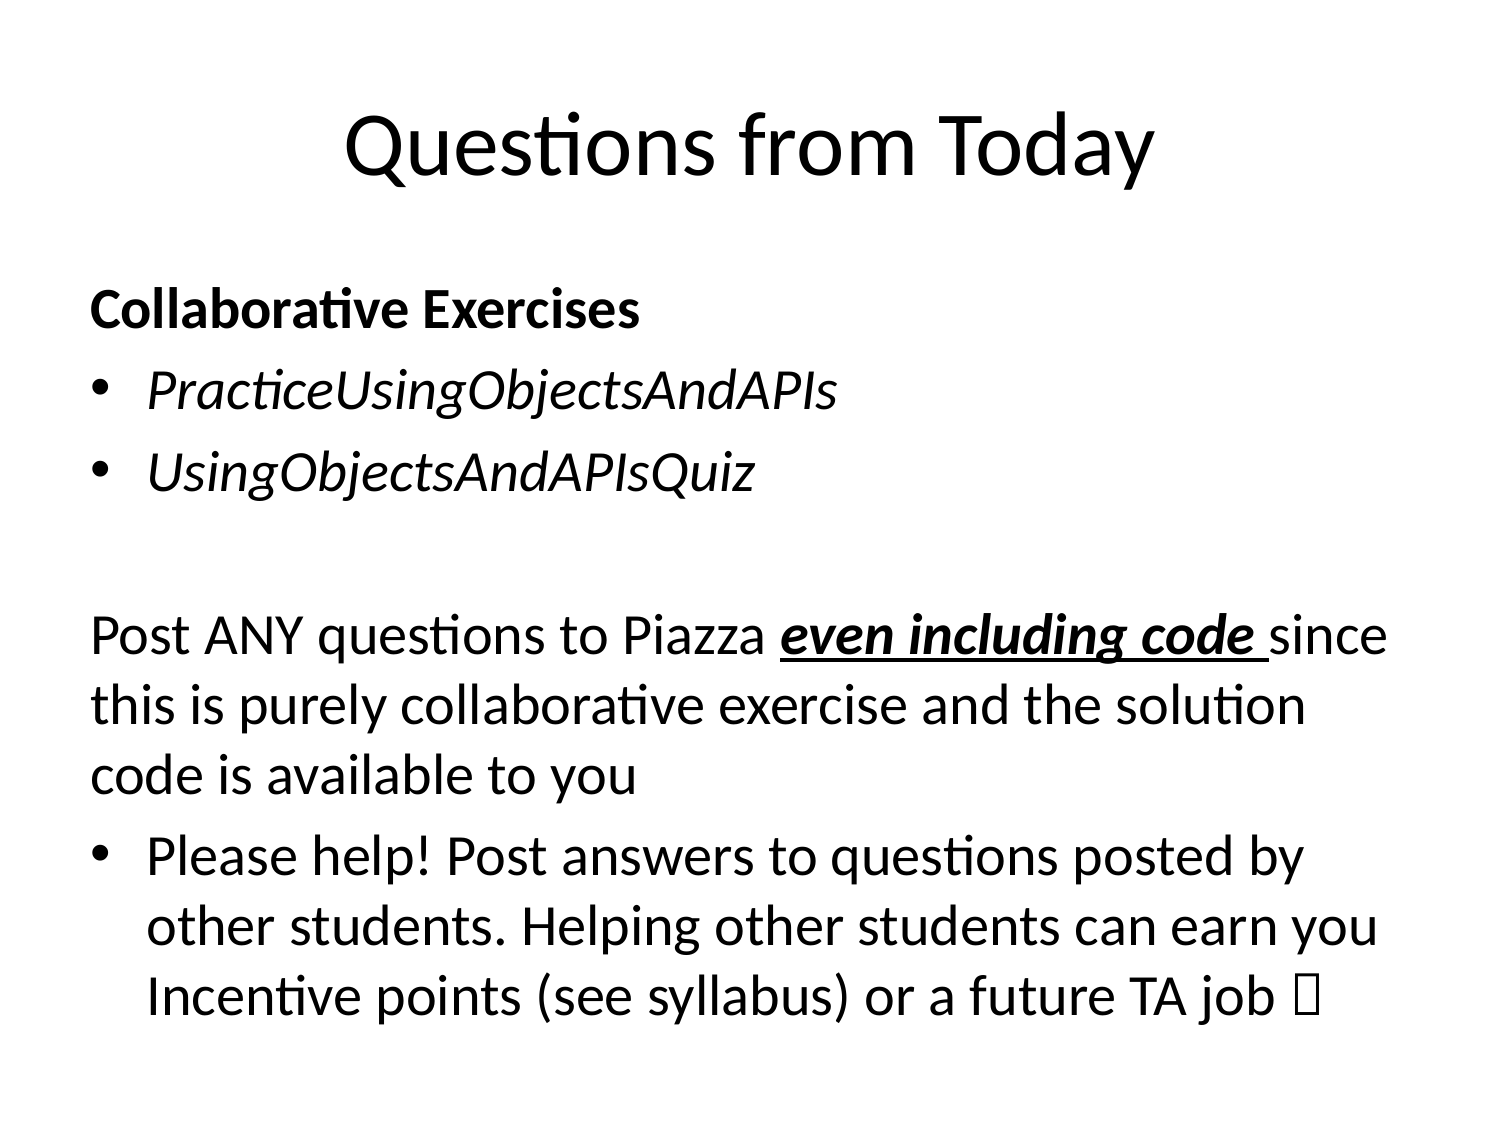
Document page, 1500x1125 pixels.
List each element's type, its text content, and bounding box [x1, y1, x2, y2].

list Collaborative Exercises PracticeUsingObjectsAndAPIs UsingObjectsAndAPIsQuiz Post ANY questions to Piazza even including code since this is purely collaborative exercise and the solution code is available to you Please help! Post answers to questions posted by other students. Helping other students can earn you Incentive points (see syllabus) or a future TA job  [75, 262, 1425, 1080]
title Questions from Today [75, 45, 1425, 233]
